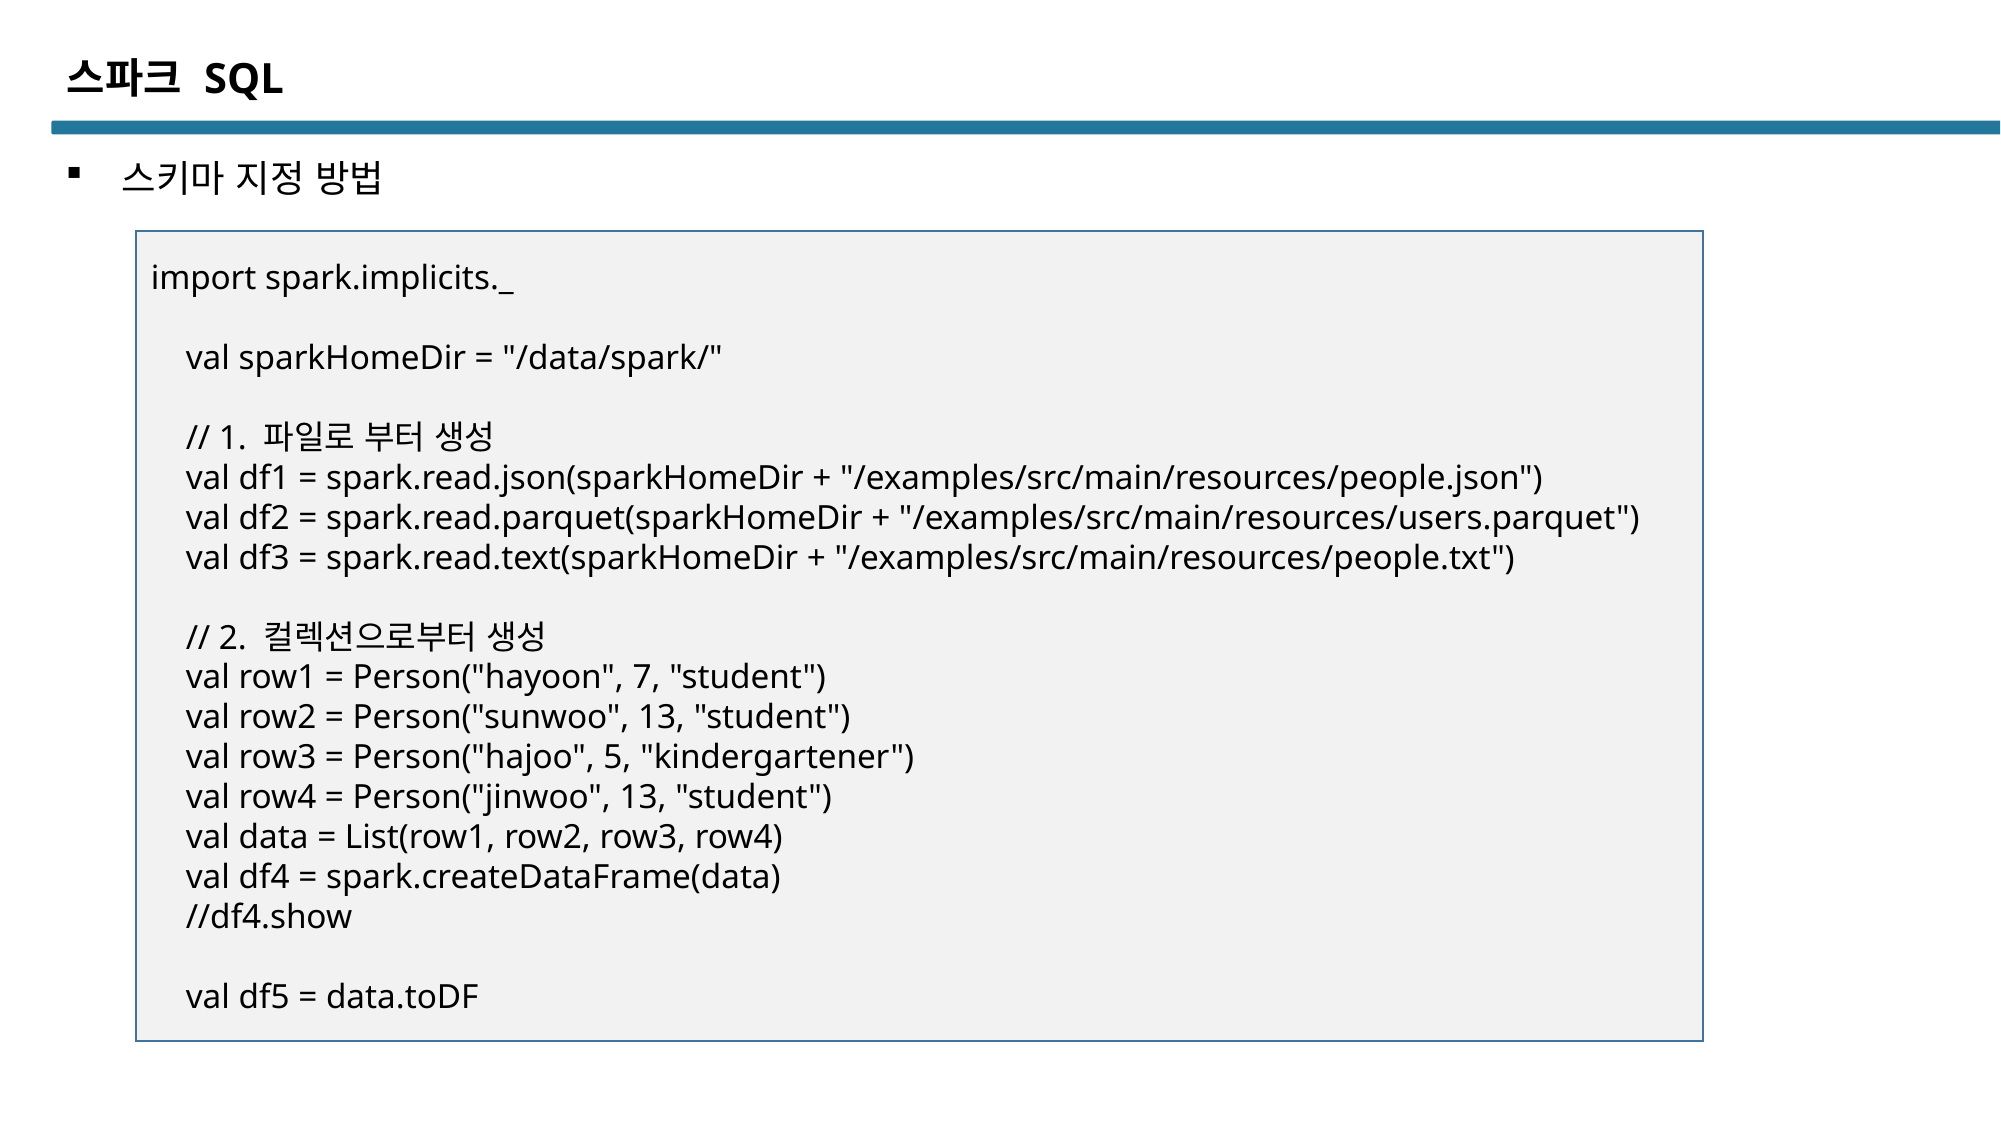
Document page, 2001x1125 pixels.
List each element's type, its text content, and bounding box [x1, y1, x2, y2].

text_box 스파크 SQL [51, 50, 1238, 121]
text_box 스키마 지정 방법 [50, 147, 1916, 208]
text_box import spark.implicits._ val sparkHomeDir = "/data/spark/" // 1. 파일로 부터 생성 val df1 = spark.read.json(sparkHomeDir + "/examples/src/main/resources/people.json") val df2 = spark.read.parquet(sparkHomeDir + "/examples/src/main/resources/users.parquet") val df3 = spark.read.text(sparkHomeDir + "/examples/src/main/resources/people.txt") // 2. 컬렉션으로부터 생성 val row1 = Person("hayoon", 7, "student") val row2 = Person("sunwoo", 13, "student") val row3 = Person("hajoo", 5, "kindergartener") val row4 = Person("jinwoo", 13, "student") val data = List(row1, row2, row3, row4) val df4 = spark.createDataFrame(data) //df4.show val df5 = data.toDF [135, 230, 1704, 1042]
